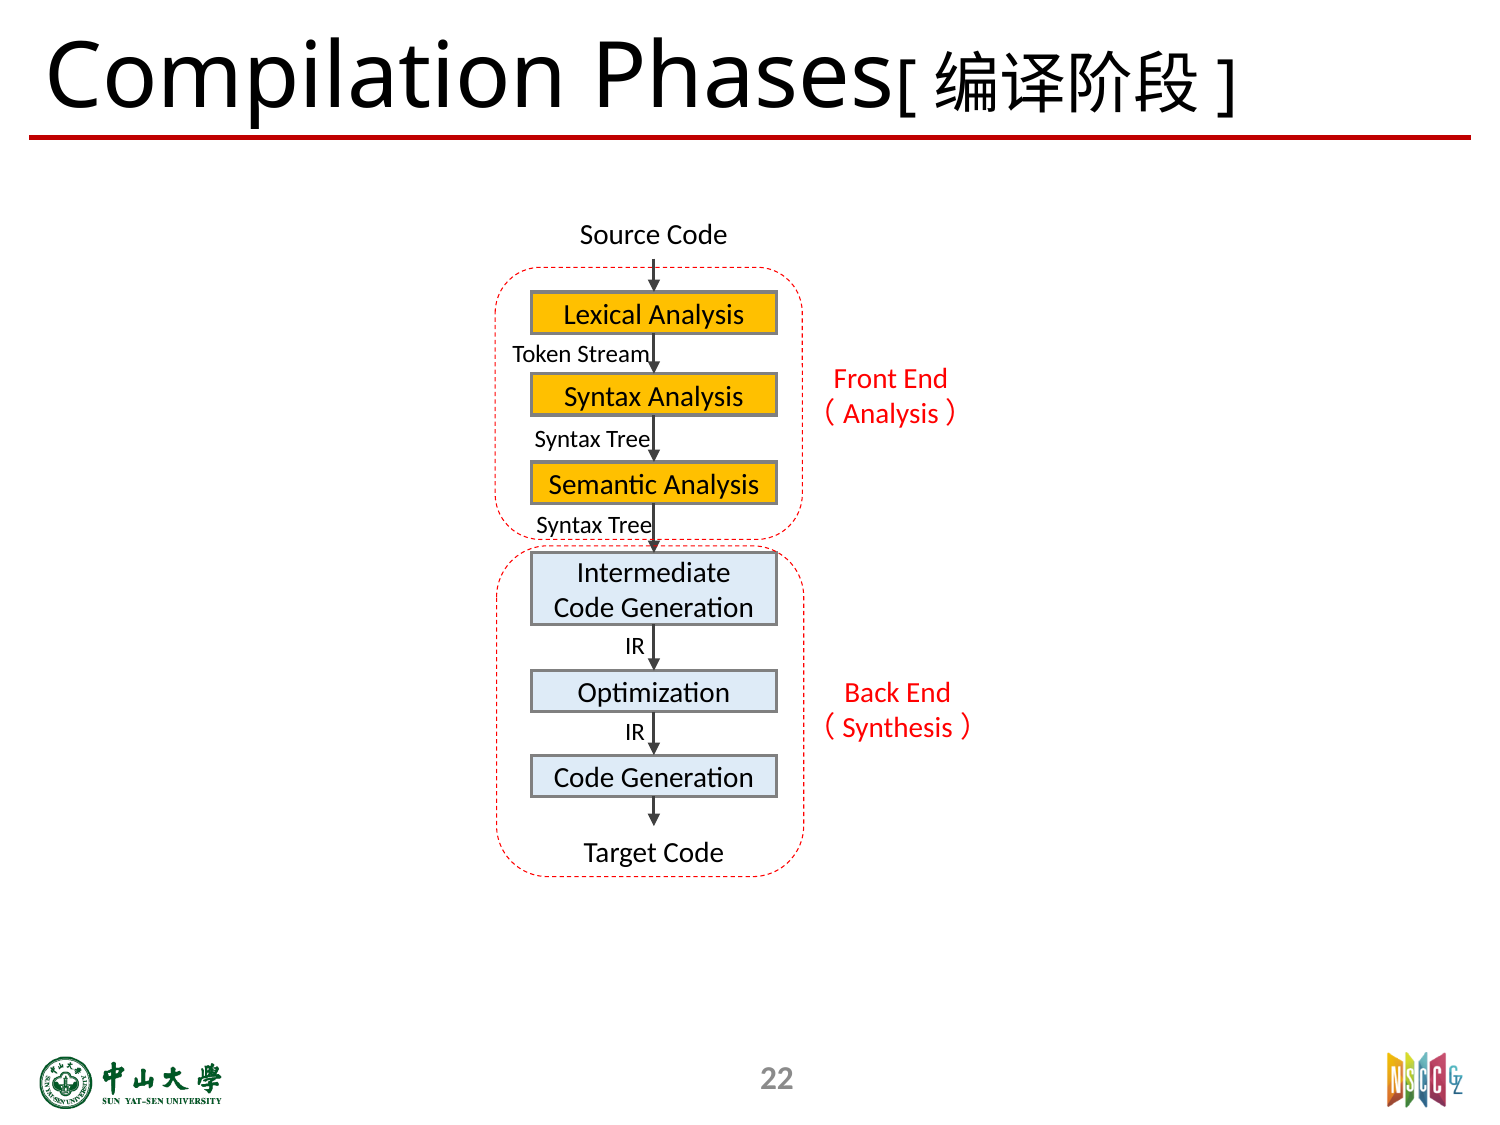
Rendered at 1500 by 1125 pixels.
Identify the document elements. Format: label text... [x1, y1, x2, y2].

title Compilation Phases[编译阶段] [29, 19, 1471, 138]
picture [1376, 1042, 1471, 1116]
picture [29, 1049, 231, 1118]
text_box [495, 208, 999, 877]
slide_number 22 [608, 1045, 946, 1106]
